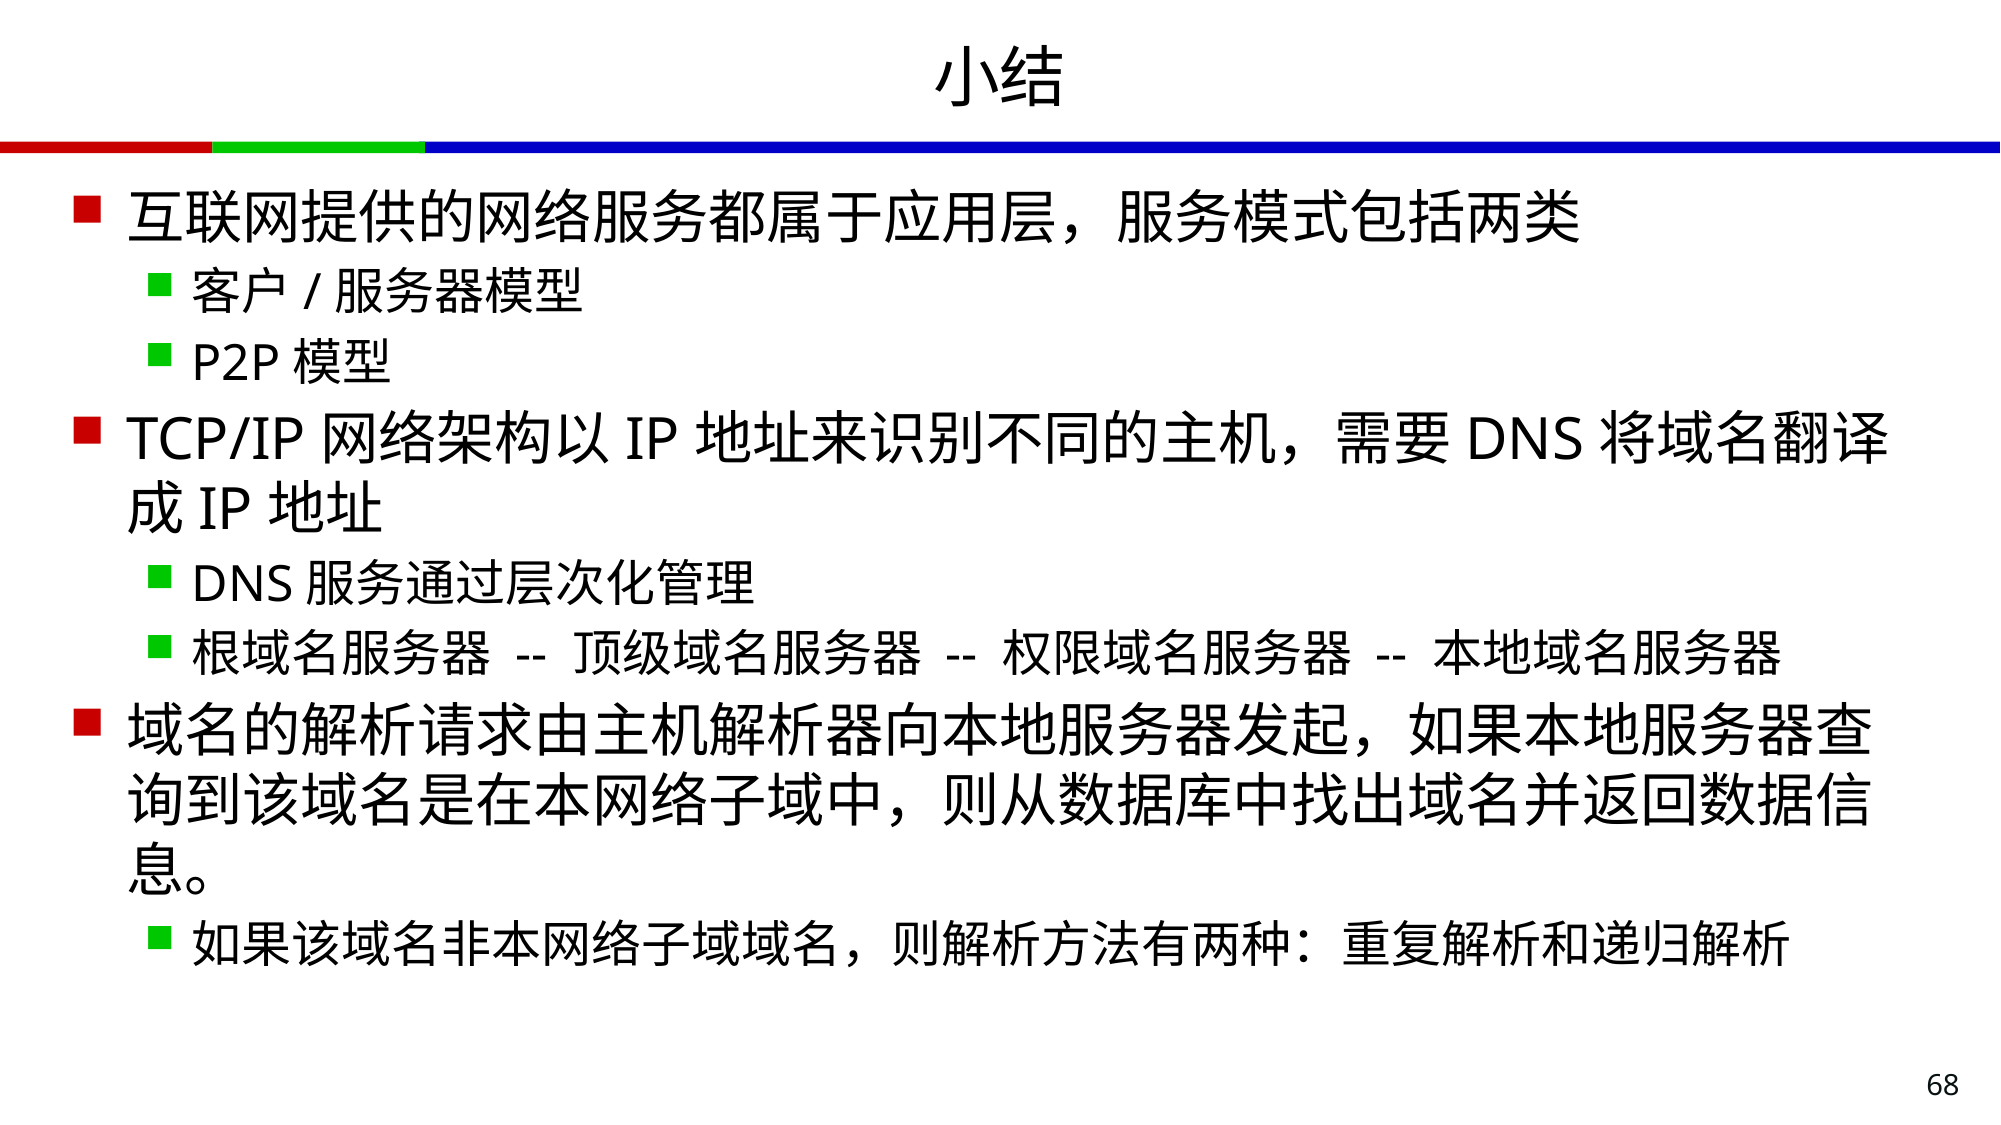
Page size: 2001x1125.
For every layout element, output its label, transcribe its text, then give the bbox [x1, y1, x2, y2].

list 互联网提供的网络服务都属于应用层，服务模式包括两类 客户/服务器模型 P2P模型 TCP/IP网络架构以IP地址来识别不同的主机，需要DNS将域名翻译成IP地址 DNS服务通过层次化管理 根域名服务器 -- 顶级域名服务器 -- 权限域名服务器 -- 本地域名服务器 域名的解析请求由主机解析器向本地服务器发起，如果本地服务器查询到该域名是在本网络子域中，则从数据库中找出域名并返回数据信息。 如果该域名非本网络子域域名，则解析方法有两种：重复解析和递归解析 [54, 172, 1946, 1065]
slide_number 68 [1779, 1058, 1975, 1100]
title 小结 [70, 11, 1930, 138]
